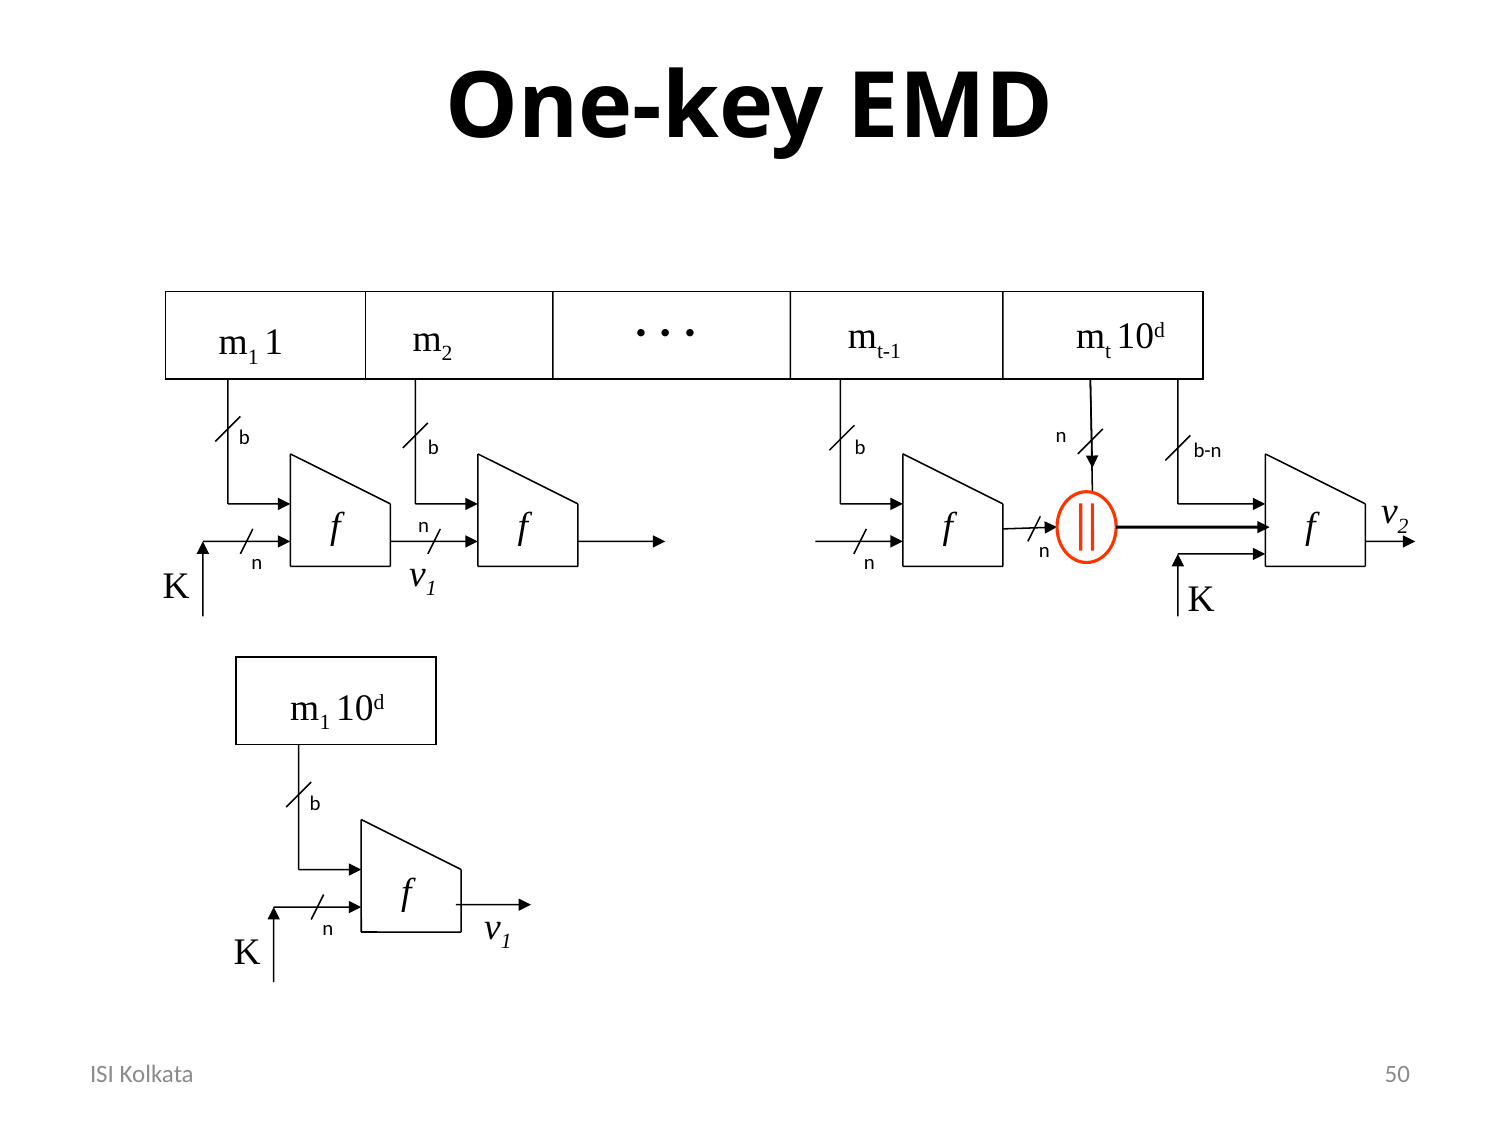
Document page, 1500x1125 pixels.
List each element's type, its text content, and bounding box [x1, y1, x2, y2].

text_box b [839, 426, 881, 467]
text_box [1085, 441, 1099, 468]
text_box [1003, 291, 1203, 379]
text_box [577, 535, 666, 548]
text_box . . . [619, 278, 712, 354]
text_box b [224, 416, 265, 457]
text_box K [147, 553, 205, 614]
text_box b-n [1178, 428, 1237, 469]
text_box [1171, 553, 1184, 567]
text_box [1036, 521, 1051, 528]
text_box [452, 535, 478, 548]
text_box [197, 541, 210, 554]
text_box n [1024, 528, 1054, 569]
text_box v1 [394, 541, 452, 608]
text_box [218, 656, 532, 983]
text_box [444, 497, 478, 511]
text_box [1056, 491, 1117, 563]
text_box [890, 535, 903, 548]
text_box [553, 291, 790, 379]
text_box n [403, 503, 444, 541]
text_box [840, 497, 903, 511]
text_box f [502, 493, 544, 554]
text_box v2 [1371, 478, 1424, 545]
text_box K [1172, 566, 1230, 627]
text_box [1121, 520, 1260, 534]
text_box n [849, 541, 890, 582]
text_box n [236, 541, 278, 582]
text_box [1177, 497, 1260, 511]
slide_number ISI Kolkata [75, 1042, 425, 1103]
text_box f [927, 493, 969, 554]
text_box b [413, 426, 454, 467]
text_box f [315, 493, 356, 554]
text_box [227, 497, 291, 511]
text_box [791, 291, 1002, 379]
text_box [1265, 453, 1366, 567]
text_box [1178, 547, 1260, 561]
text_box n [1040, 413, 1082, 454]
text_box One-key EMD [74, 7, 1425, 195]
text_box [277, 535, 291, 548]
text_box [366, 291, 552, 379]
text_box [165, 291, 366, 379]
slide_number 50 [1074, 1042, 1425, 1103]
